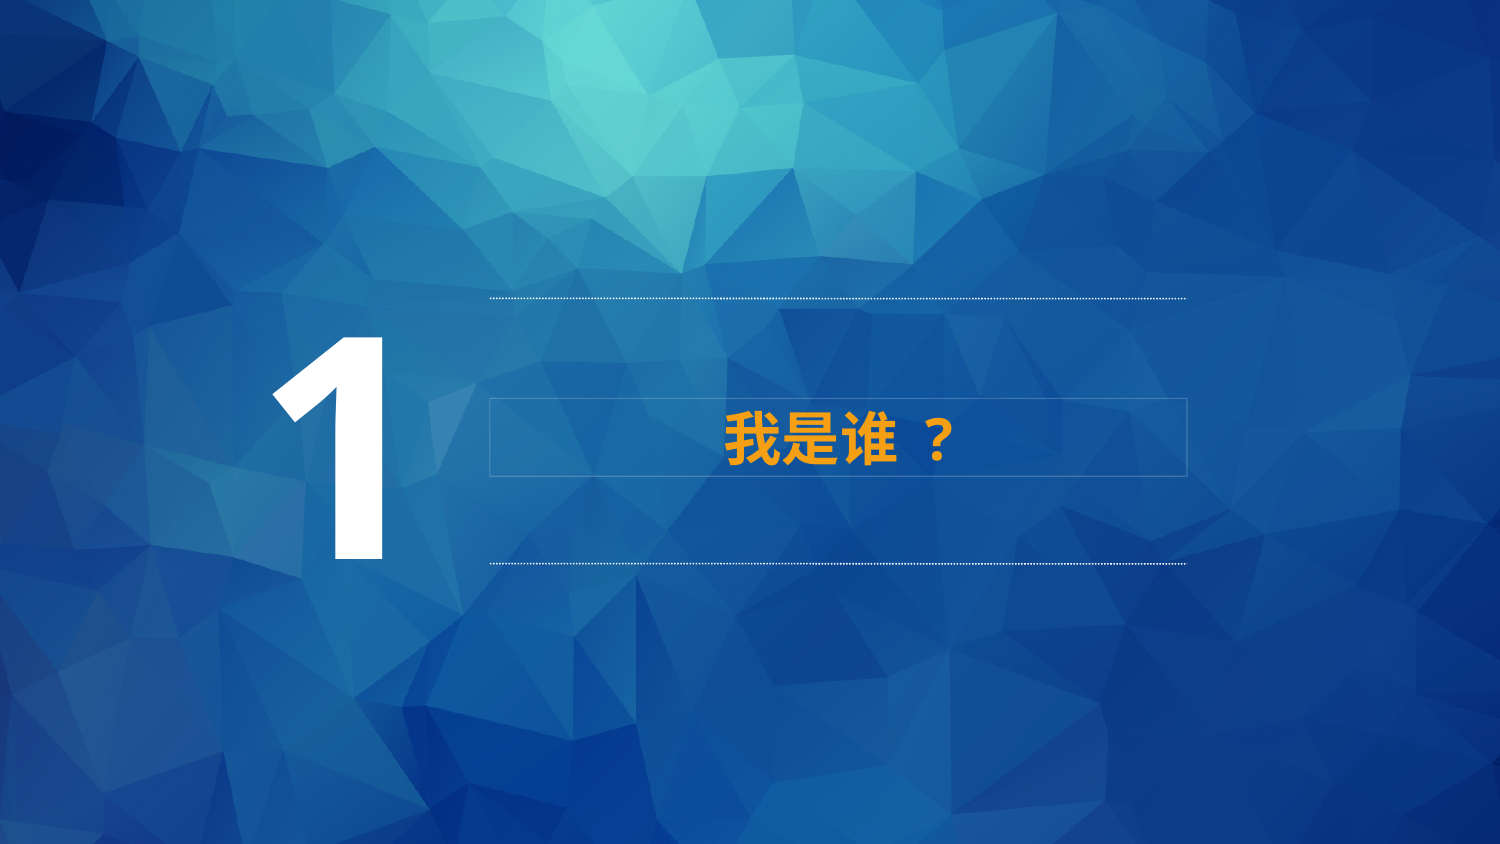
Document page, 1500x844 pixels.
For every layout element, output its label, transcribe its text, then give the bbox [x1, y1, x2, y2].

picture [0, 0, 1500, 844]
text_box 1 [67, 243, 619, 628]
text_box 我是谁 ? [489, 398, 1188, 477]
